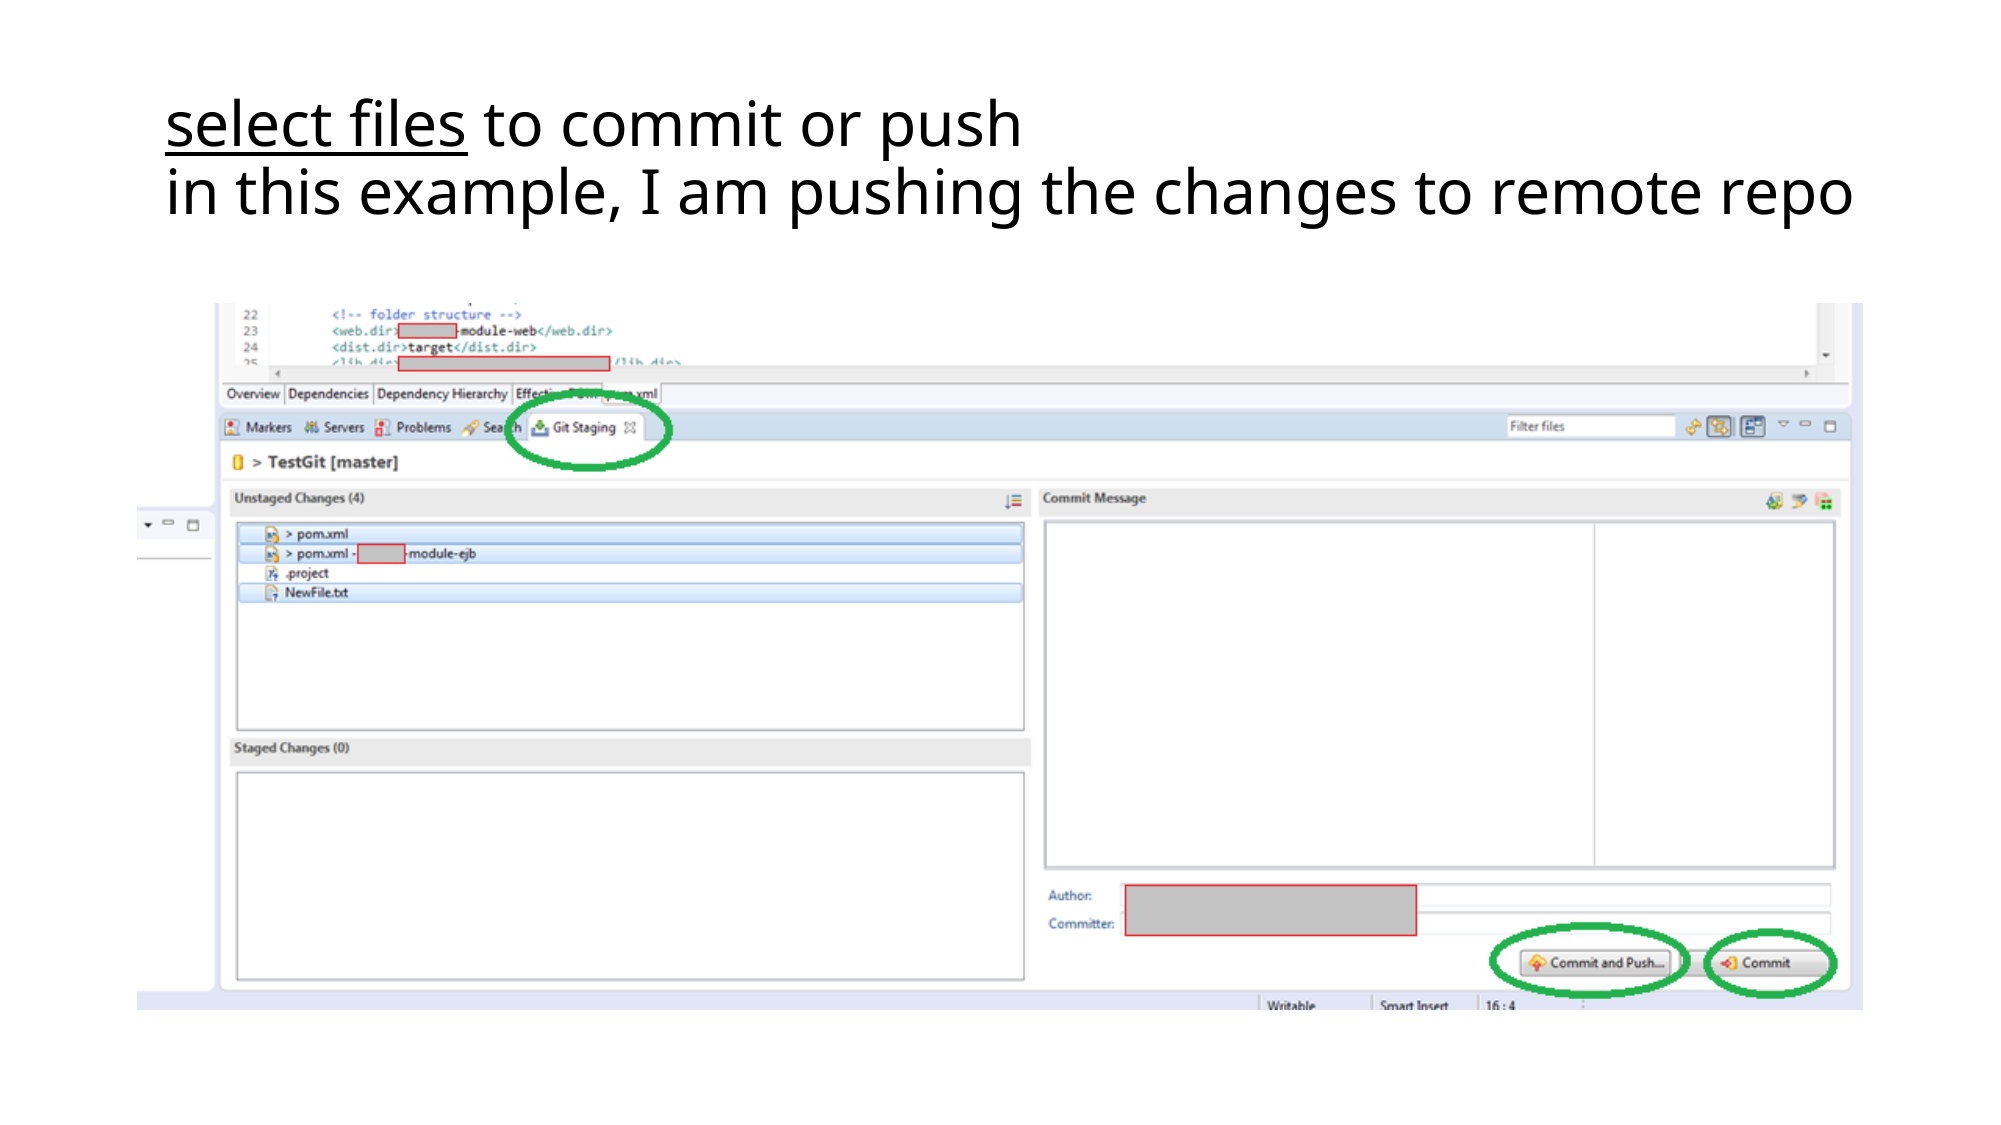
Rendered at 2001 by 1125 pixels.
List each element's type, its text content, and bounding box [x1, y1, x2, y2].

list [137, 303, 1863, 1010]
title select files to commit or push in this example, I am pushing the changes to remote repo [150, 51, 1875, 269]
